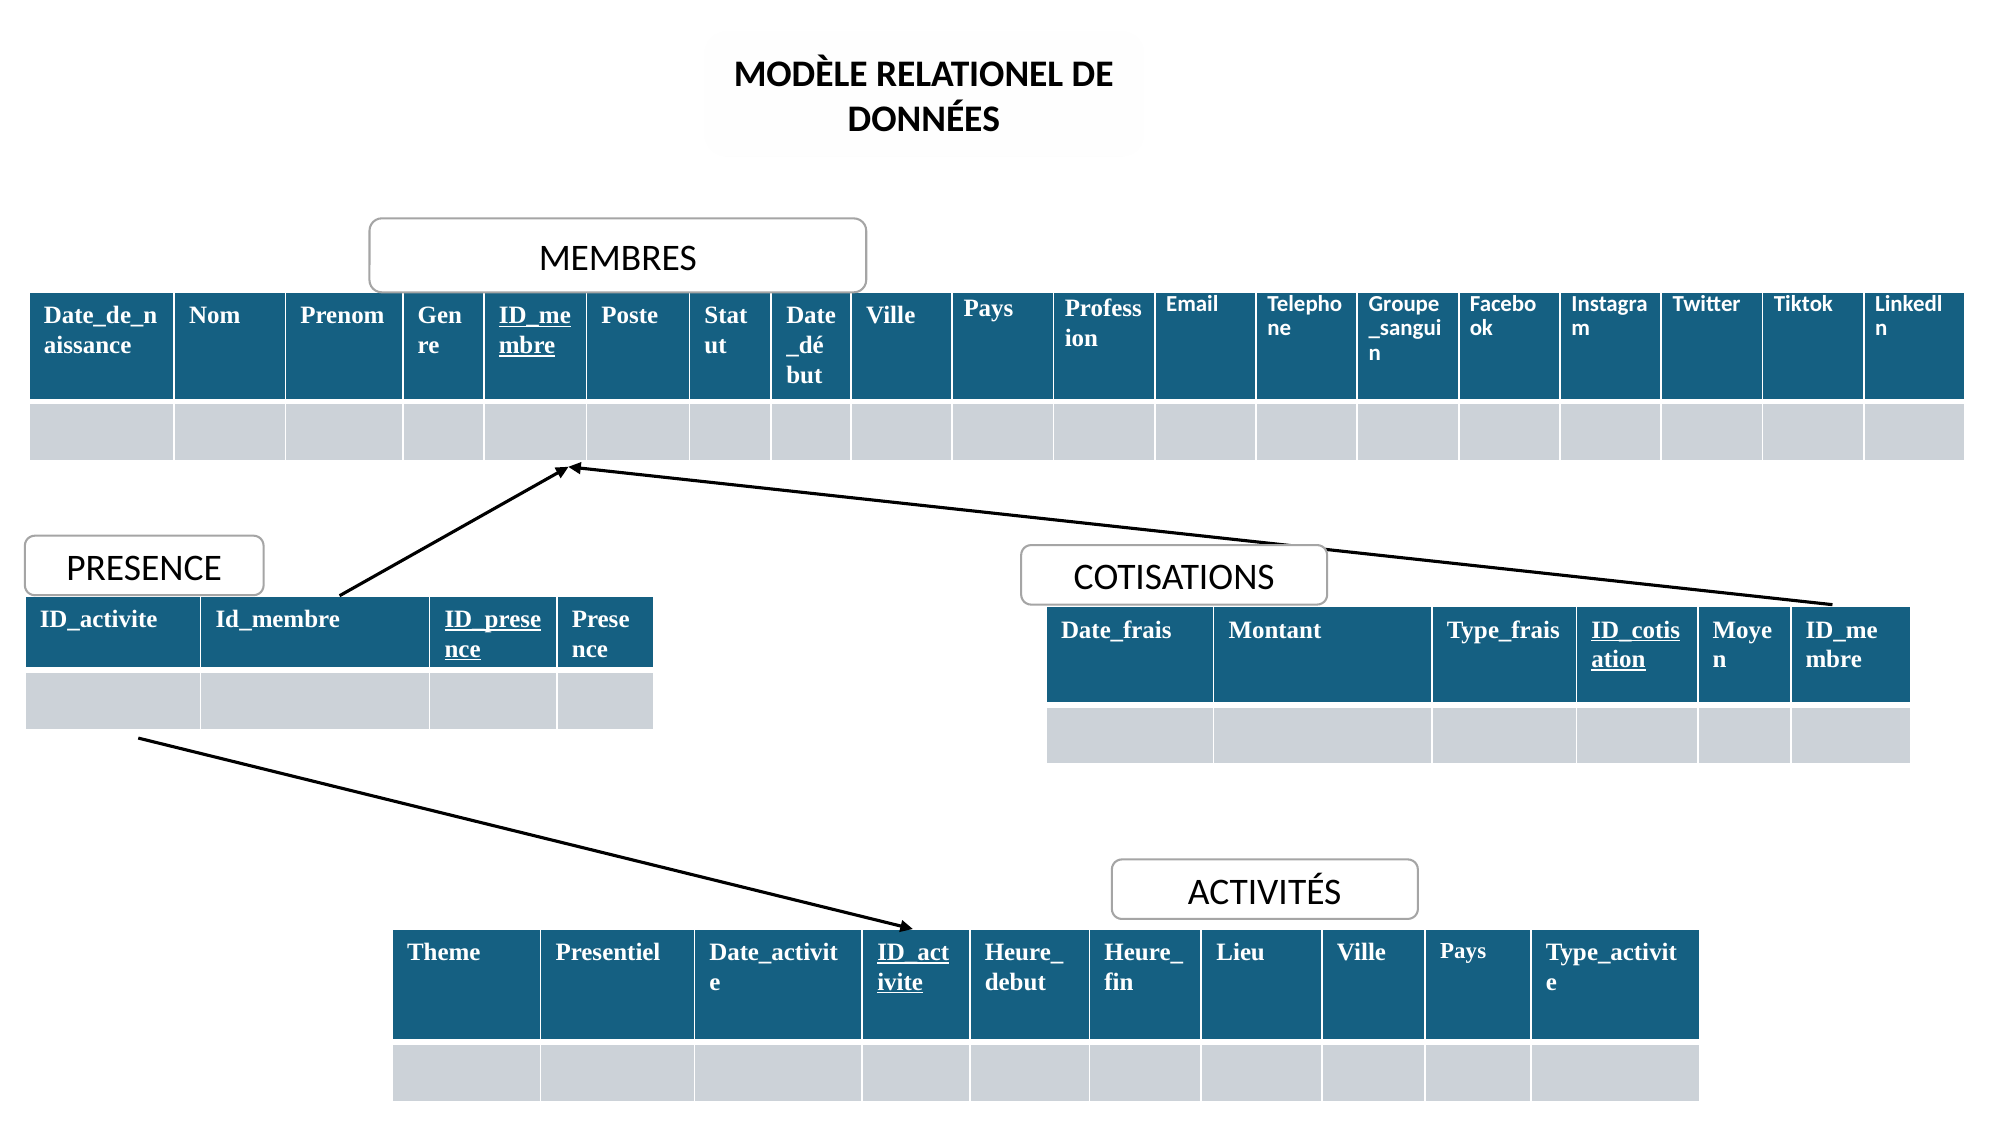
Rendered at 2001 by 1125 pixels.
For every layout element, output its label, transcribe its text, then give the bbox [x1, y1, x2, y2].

table_cell [1532, 1045, 1699, 1101]
table_header Facebook [1460, 293, 1559, 399]
table_header ID_cotisation [1577, 607, 1697, 702]
table_cell [1792, 708, 1910, 763]
table_cell [1662, 404, 1762, 460]
table_cell [201, 673, 429, 729]
table_cell [26, 673, 200, 729]
table_header Linkedln [1865, 293, 1964, 399]
table_cell [1561, 404, 1660, 460]
table_header Pays [953, 293, 1053, 399]
table_cell [1865, 404, 1964, 460]
table_cell [1358, 404, 1458, 460]
table_header Ville [1323, 930, 1424, 1039]
table_header Heure_debut [971, 930, 1089, 1039]
table_cell [404, 404, 483, 460]
table_cell [1214, 708, 1431, 763]
table_cell [541, 1045, 694, 1101]
table_header Id_membre [201, 597, 429, 667]
table_header ID_activite [863, 930, 969, 1039]
table_cell [558, 673, 653, 729]
table_header Date_de_naissance [30, 293, 173, 399]
table_cell [30, 404, 173, 460]
table_cell [175, 404, 285, 460]
table_cell [1699, 708, 1790, 763]
table_header Profession [1054, 293, 1154, 399]
table_header ID_membre [485, 294, 586, 399]
table_header Nom [175, 293, 285, 399]
table_header Presence [558, 597, 653, 667]
table_header Montant [1214, 607, 1431, 702]
table_cell [1323, 1045, 1424, 1101]
table_cell [1763, 404, 1863, 460]
table_header Poste [587, 294, 689, 399]
table_cell [863, 1045, 969, 1101]
table_cell [953, 404, 1053, 460]
table_header Tiktok [1763, 293, 1863, 399]
table_cell [1426, 1045, 1530, 1101]
table_header Genre [404, 294, 483, 399]
table_header Date_début [772, 294, 850, 399]
table_cell [485, 404, 586, 460]
table_cell [1054, 404, 1154, 460]
table_header Moyen [1699, 607, 1790, 702]
text_box PRESENCE [23, 534, 265, 597]
table_header Date_frais [1047, 607, 1213, 702]
table_header ID_activite [26, 597, 200, 667]
table_cell [1156, 404, 1255, 460]
table_cell [430, 673, 556, 729]
table_cell [1257, 404, 1356, 460]
text_box MEMBRES [368, 217, 868, 294]
table_cell [1090, 1045, 1200, 1101]
table_cell [690, 404, 770, 460]
table_header Email [1156, 293, 1255, 399]
table_header Type_frais [1433, 607, 1576, 702]
table_header ID_membre [1792, 607, 1910, 702]
table_header Lieu [1202, 930, 1321, 1039]
table_header Heure_fin [1090, 930, 1200, 1039]
table_cell [852, 404, 951, 460]
table_header Statut [690, 294, 770, 399]
table_cell [695, 1045, 861, 1101]
table_header Theme [393, 930, 540, 1039]
table_cell [1202, 1045, 1321, 1101]
table_cell [587, 404, 689, 460]
table_header ID_presence [430, 597, 556, 667]
table_cell [1433, 708, 1576, 763]
table_cell [1460, 404, 1559, 460]
table_header Pays [1426, 930, 1530, 1039]
table_header Date_activite [695, 930, 861, 1039]
table_cell [286, 404, 402, 460]
table_cell [393, 1045, 540, 1101]
table_header Instagram [1561, 293, 1660, 399]
table_header Twitter [1662, 293, 1762, 399]
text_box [138, 738, 913, 930]
text_box MODÈLE RELATIONEL DE DONNÉES [712, 39, 1137, 150]
table_header Presentiel [541, 930, 694, 1039]
table_header Groupe_sanguin [1358, 293, 1458, 399]
table_header Ville [852, 293, 951, 399]
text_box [339, 466, 569, 596]
table_cell [1577, 708, 1697, 763]
table_header Prenom [286, 293, 402, 399]
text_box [568, 466, 1833, 605]
table_cell [1047, 708, 1213, 763]
text_box ACTIVITÉS [1110, 858, 1419, 920]
table_cell [772, 404, 850, 460]
table_cell [971, 1045, 1089, 1101]
table_header Telephone [1257, 293, 1356, 399]
table_header Type_activite [1532, 930, 1699, 1039]
